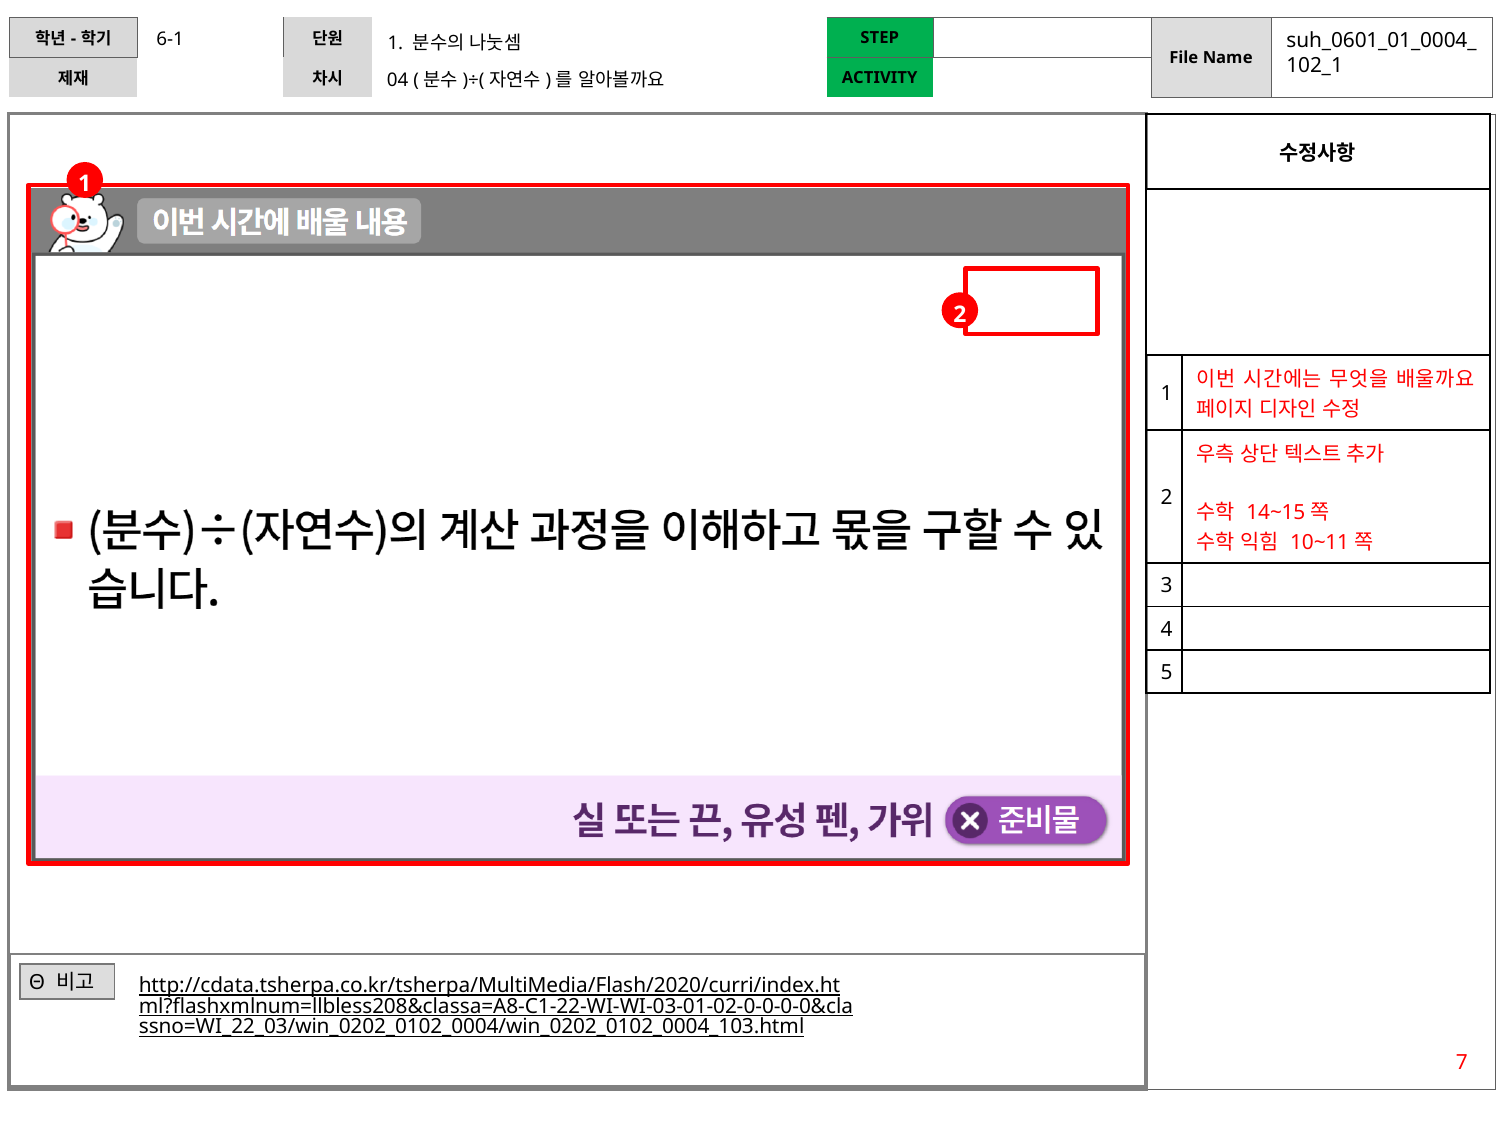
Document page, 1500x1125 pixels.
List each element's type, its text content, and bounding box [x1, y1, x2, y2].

text_box [26, 183, 65, 188]
table_cell [1183, 564, 1489, 606]
table_cell 우측 상단 텍스트 추가 수학 14~15쪽 수학 익힘 10~11쪽 [1183, 431, 1489, 562]
picture [28, 187, 1129, 864]
text_box 1. 분수의 나눗셈 [372, 23, 828, 48]
table_header 수정사항 [1147, 115, 1489, 188]
text_box 6-1 [141, 18, 284, 55]
text_box 04 (분수)÷(자연수)를 알아볼까요 [372, 60, 821, 96]
table_cell 3 [1147, 564, 1181, 606]
table_cell [1183, 651, 1489, 692]
table_cell 1 [1147, 356, 1181, 429]
text_box [105, 183, 1130, 190]
table_cell [1183, 607, 1489, 649]
table_cell 5 [1147, 651, 1181, 692]
text_box suh_0601_01_0004_102_1 [1271, 18, 1500, 84]
table_cell 2 [1147, 431, 1181, 562]
table_cell 4 [1147, 607, 1181, 649]
text_box 1 [64, 159, 106, 186]
table_cell 이번 시간에는 무엇을 배울까요 페이지 디자인 수정 [1183, 356, 1489, 429]
table_cell [1147, 190, 1489, 354]
text_box http://cdata.tsherpa.co.kr/tsherpa/MultiMedia/Flash/2020/curri/index.html?flashxmlnum=llbless208&classa=A8-C1-22-WI-WI-03-01-02-0-0-0-0&classno=WI_22_03/win_0202_0102_0004/win_0202_0102_0004_103.html [123, 964, 874, 1033]
